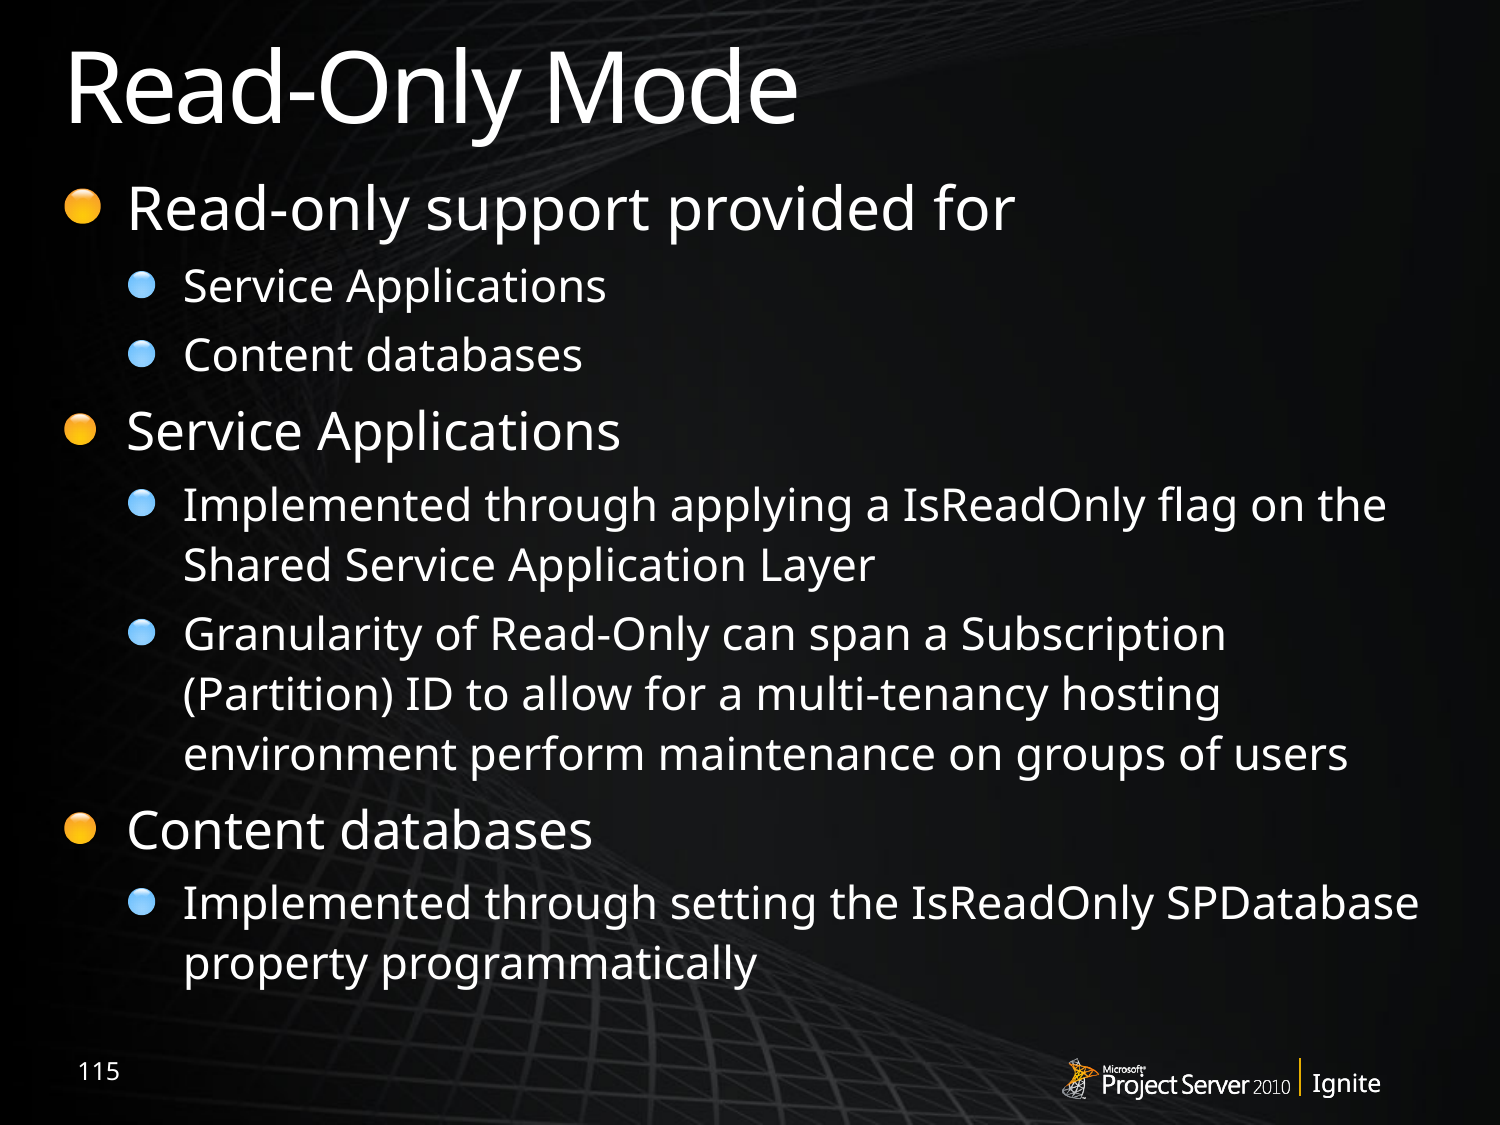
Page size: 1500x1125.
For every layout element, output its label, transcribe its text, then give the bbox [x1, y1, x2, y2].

list Read-only support provided for Service Applications Content databases Service Applications Implemented through applying a IsReadOnly flag on the Shared Service Application Layer Granularity of Read-Only can span a Subscription (Partition) ID to allow for a multi-tenancy hosting environment perform maintenance on groups of users Content databases Implemented through setting the IsReadOnly SPDatabase property programmatically [62, 162, 1438, 1030]
title Read-Only Mode [62, 37, 1438, 147]
slide_number 115 [62, 1042, 413, 1103]
picture [0, 0, 1500, 1125]
